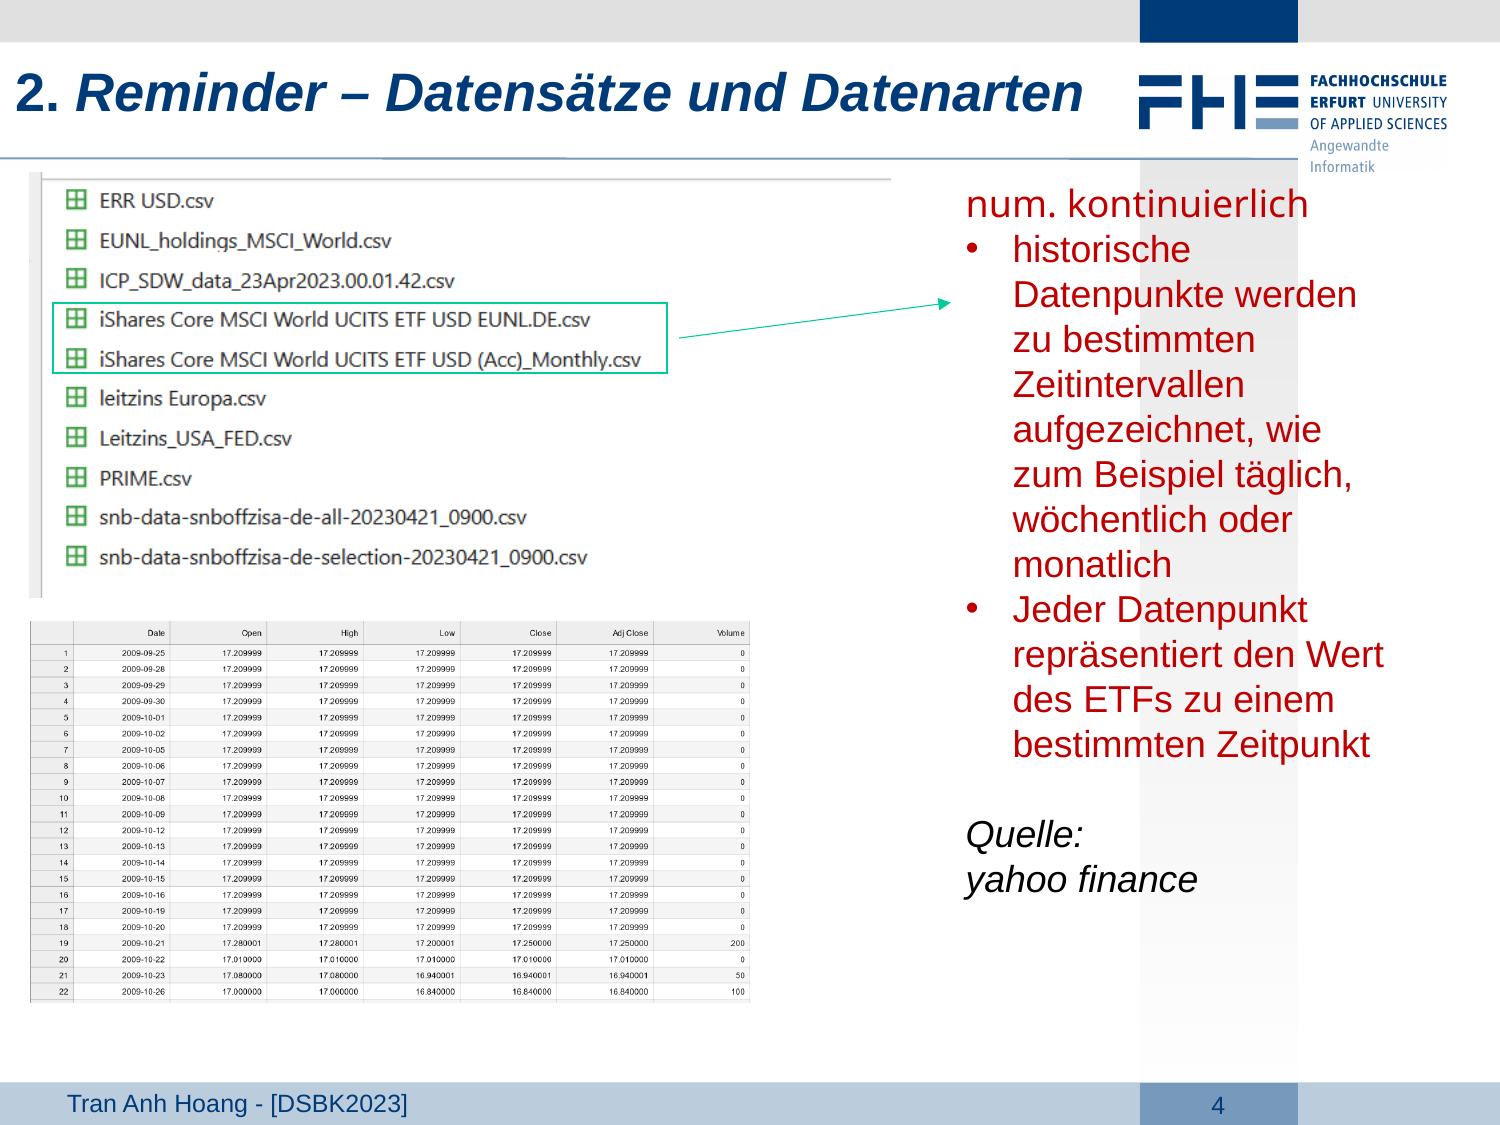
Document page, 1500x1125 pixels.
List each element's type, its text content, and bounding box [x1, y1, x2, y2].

picture [30, 621, 750, 1003]
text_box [679, 302, 951, 339]
picture [29, 172, 891, 598]
text_box num. kontinuierlich historische Datenpunkte werden zu bestimmten Zeitintervallen aufgezeichnet, wie zum Beispiel täglich, wöchentlich oder monatlich Jeder Datenpunkt repräsentiert den Wert des ETFs zu einem bestimmten Zeitpunkt Quelle: yahoo finance [950, 172, 1412, 953]
title 2. Reminder – Datensätze und Datenarten [0, 31, 1128, 149]
picture [1139, 75, 1447, 172]
